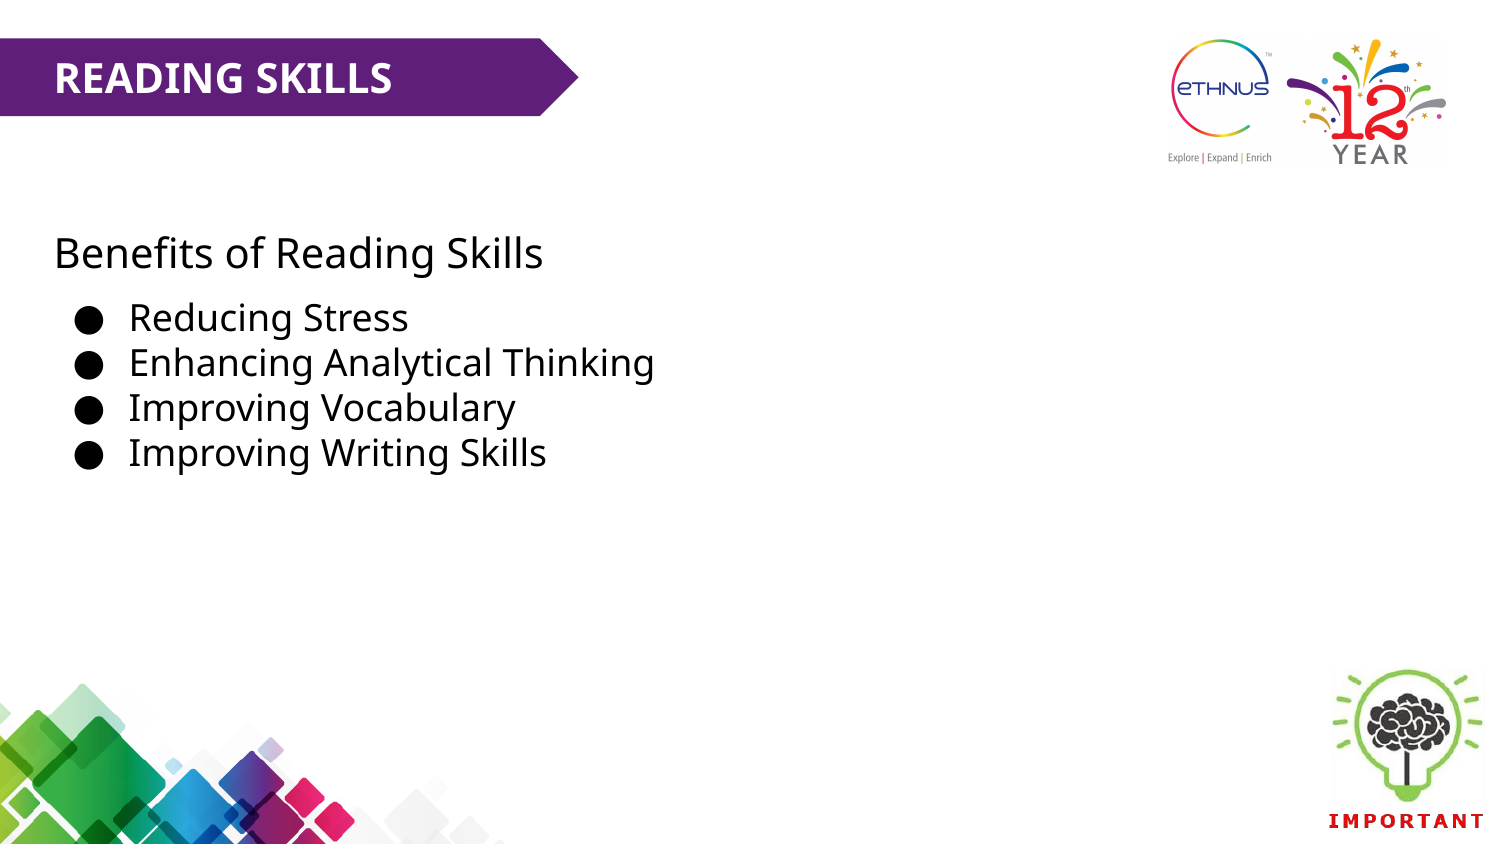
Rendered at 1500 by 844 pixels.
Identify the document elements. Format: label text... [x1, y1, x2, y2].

picture [1167, 38, 1447, 165]
text_box READING SKILLS [53, 38, 518, 117]
picture [1315, 668, 1500, 844]
text_box [518, 38, 579, 117]
picture [0, 668, 732, 844]
text_box Benefits of Reading Skills Reducing Stress Enhancing Analytical Thinking Improving Vocabulary Improving Writing Skills [53, 226, 1447, 656]
text_box [0, 38, 53, 117]
